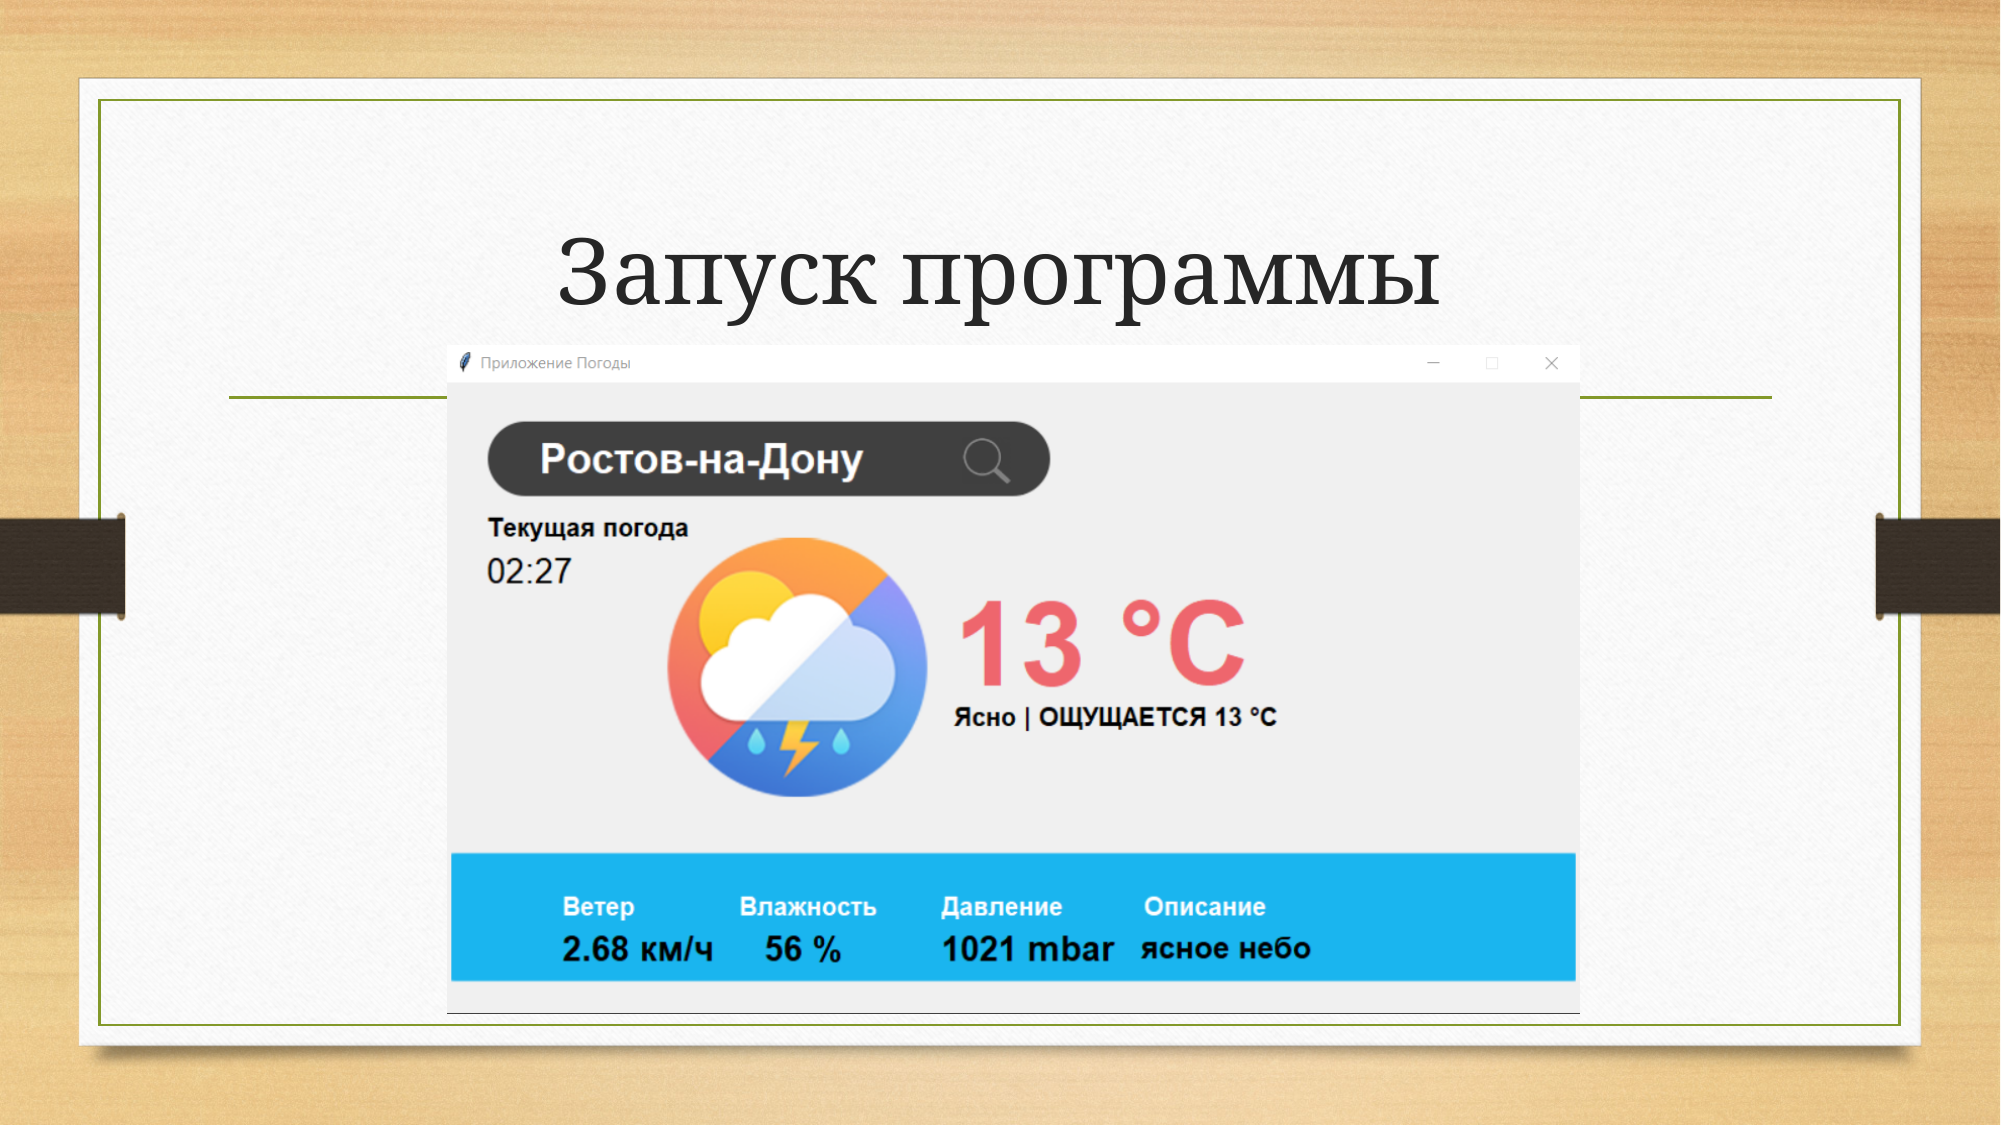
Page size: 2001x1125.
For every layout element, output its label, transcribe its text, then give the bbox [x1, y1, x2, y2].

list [447, 345, 1580, 1015]
title Запуск программы [212, 161, 1788, 375]
picture [0, 0, 2001, 1125]
